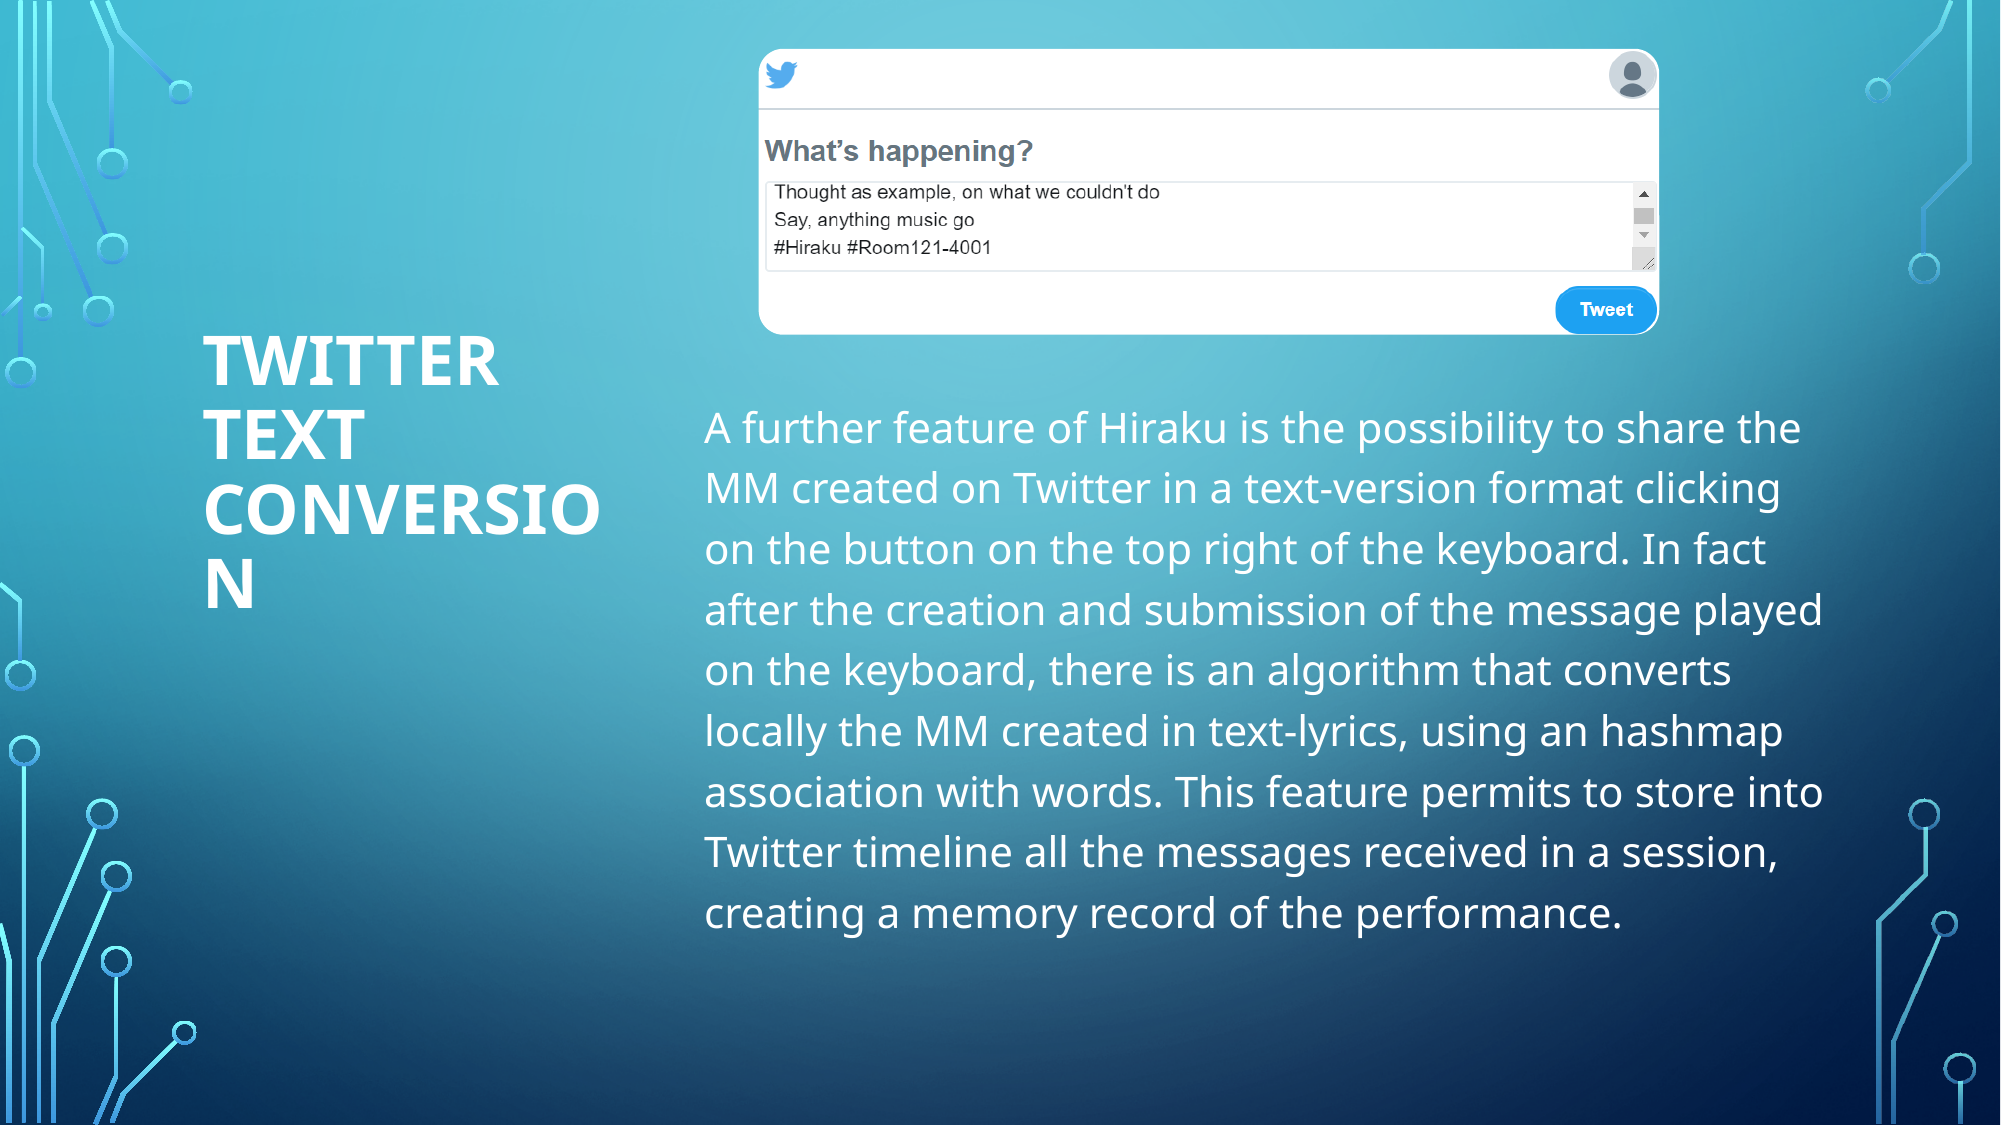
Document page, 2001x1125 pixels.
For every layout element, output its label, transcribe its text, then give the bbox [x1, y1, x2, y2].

picture [758, 48, 1660, 335]
title Twitter text conversion [187, 101, 660, 1005]
list A further feature of Hiraku is the possibility to share the MM created on Twitter in a text-version format clicking on the button on the top right of the keyboard. In fact after the creation and submission of the message played on the keyboard, there is an algorithm that converts locally the MM created in text-lyrics, using an hashmap association with words. This feature permits to store into Twitter timeline all the messages received in a session, creating a memory record of the performance. [689, 383, 1844, 1005]
